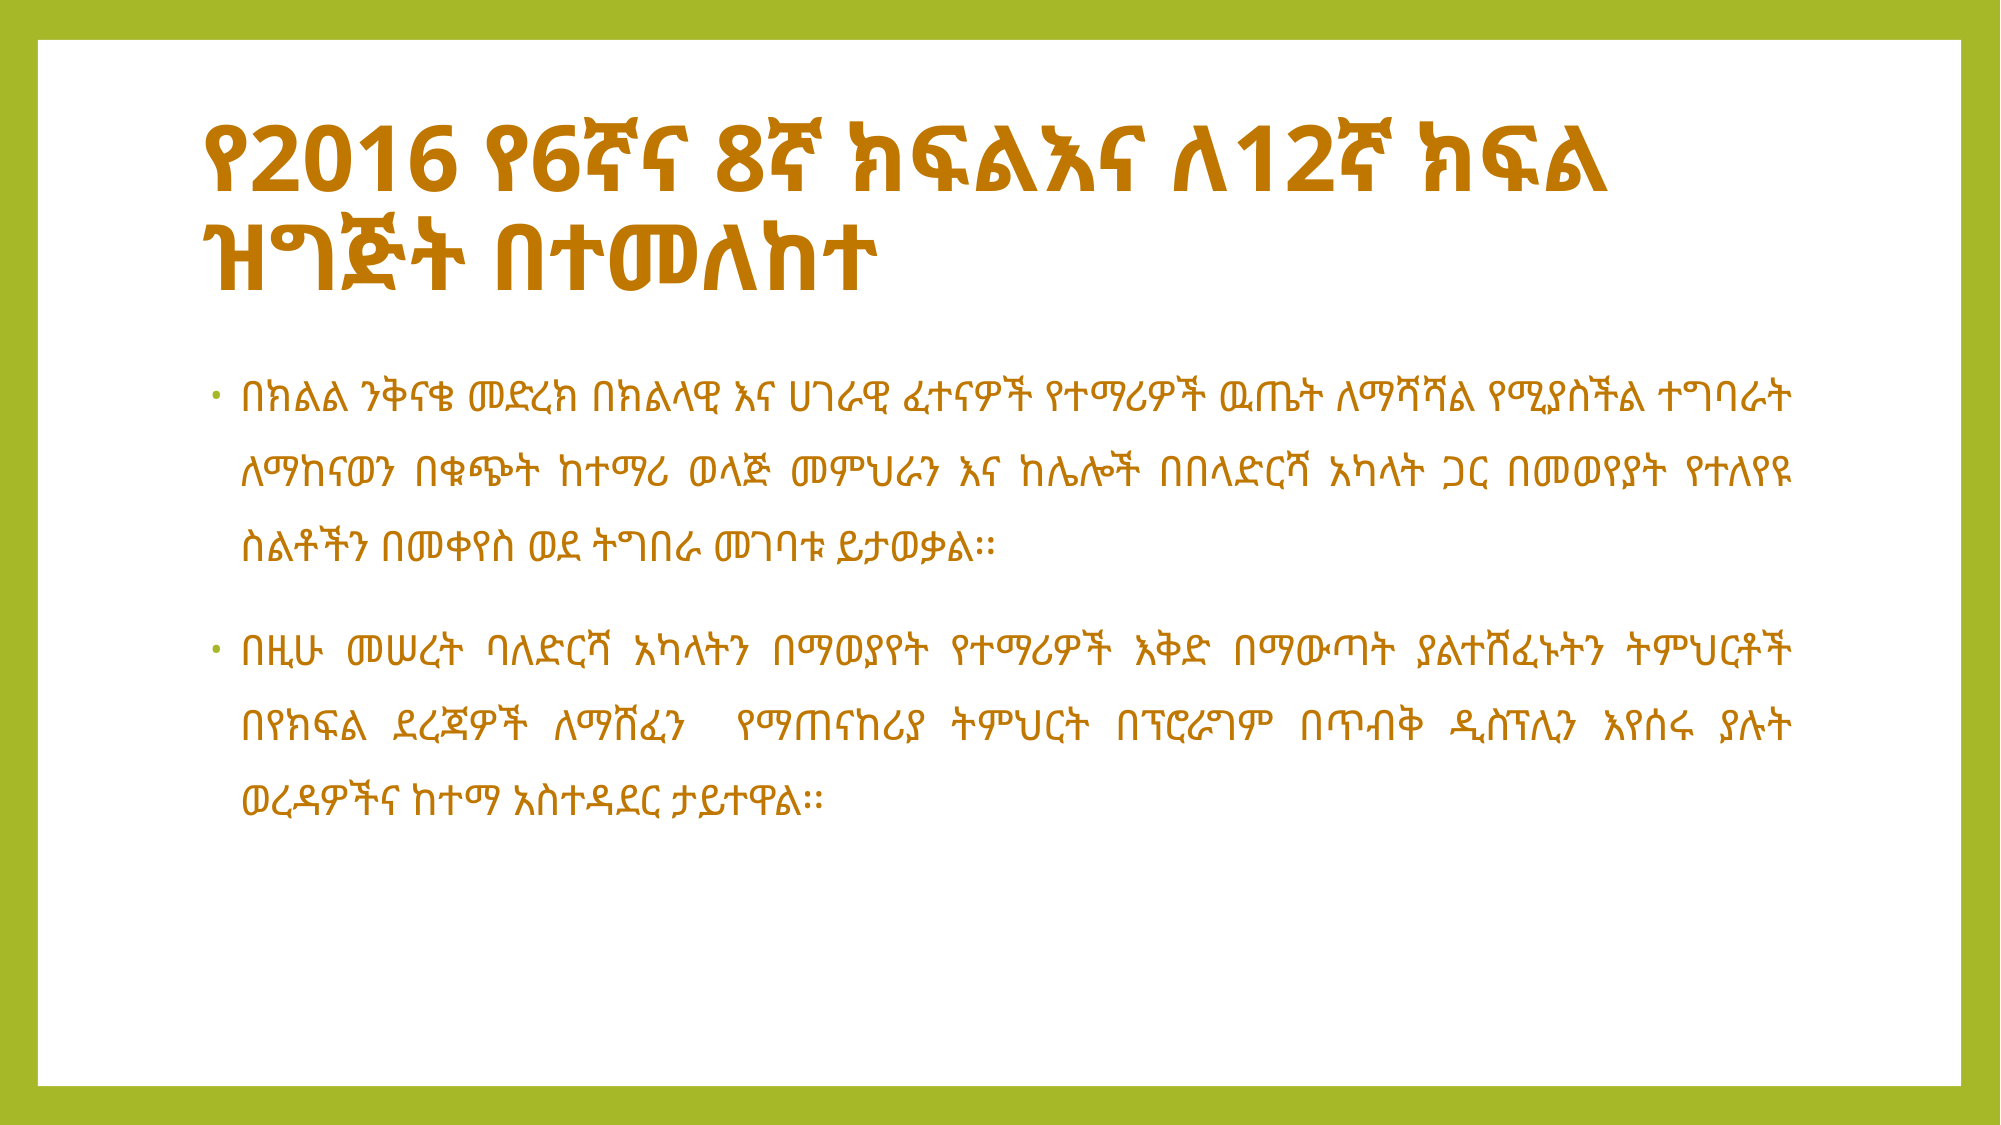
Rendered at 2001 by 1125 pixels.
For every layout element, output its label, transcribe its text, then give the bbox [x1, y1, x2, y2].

list በክልል ንቅናቄ መድረክ በክልላዊ እና ሀገራዊ ፈተናዎች የተማሪዎች ዉጤት ለማሻሻል የሚያስችል ተግባራት ለማከናወን በቁጭት ከተማሪ ወላጅ መምህራን እና ከሌሎች በበላድርሻ አካላት ጋር በመወየያት የተለየዩ ስልቶችን በመቀየስ ወደ ትግበራ መገባቱ ይታወቃል፡፡ በዚሁ መሠረት ባለድርሻ አካላትን በማወያየት የተማሪዎች እቅድ በማውጣት ያልተሸፈኑትን ትምህርቶች በየክፍል ደረጃዎች ለማሸፈን የማጠናከሪያ ትምህርት በፕሮራግም በጥብቅ ዲስፕሊን እየሰሩ ያሉት ወረዳዎችና ከተማ አስተዳደር ታይተዋል፡፡ [187, 337, 1808, 1000]
title የ2016 የ6ኛና 8ኛ ክፍልእና ለ12ኛ ክፍል ዝግጅት በተመለከተ [187, 99, 1808, 323]
